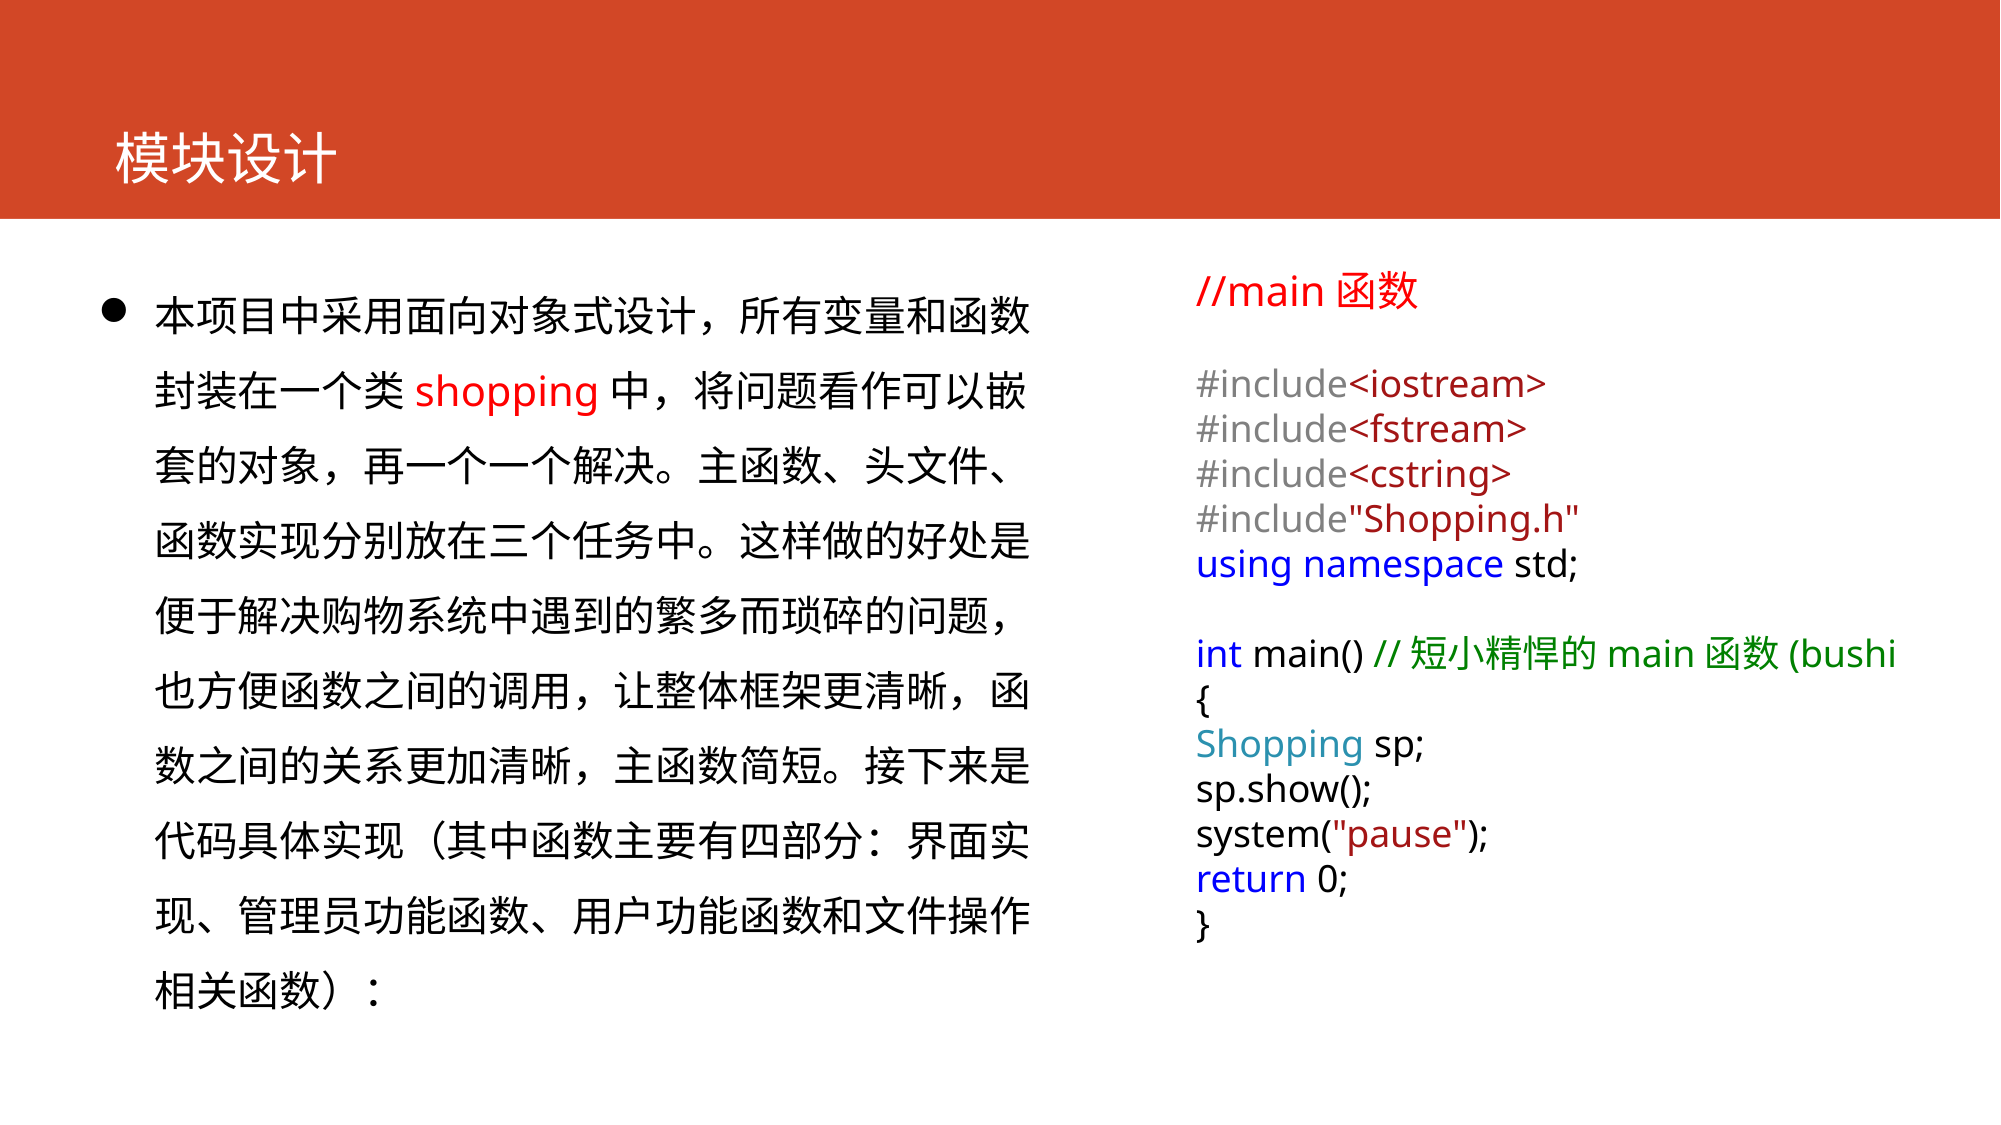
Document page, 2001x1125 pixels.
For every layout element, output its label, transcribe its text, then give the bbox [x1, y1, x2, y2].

title 模块设计 [99, 0, 1863, 199]
list 本项目中采用面向对象式设计，所有变量和函数封装在一个类shopping中，将问题看作可以嵌套的对象，再一个一个解决。主函数、头文件、函数实现分别放在三个任务中。这样做的好处是便于解决购物系统中遇到的繁多而琐碎的问题，也方便函数之间的调用，让整体框架更清晰，函数之间的关系更加清晰，主函数简短。接下来是代码具体实现（其中函数主要有四部分：界面实现、管理员功能函数、用户功能函数和文件操作相关函数）： [83, 257, 1055, 981]
text_box //main函数 #include<iostream> #include<fstream> #include<cstring> #include"Shopping.h" using namespace std; int main() //短小精悍的main函数(bushi { Shopping sp; sp.show(); system("pause"); return 0; } [1181, 257, 2000, 953]
